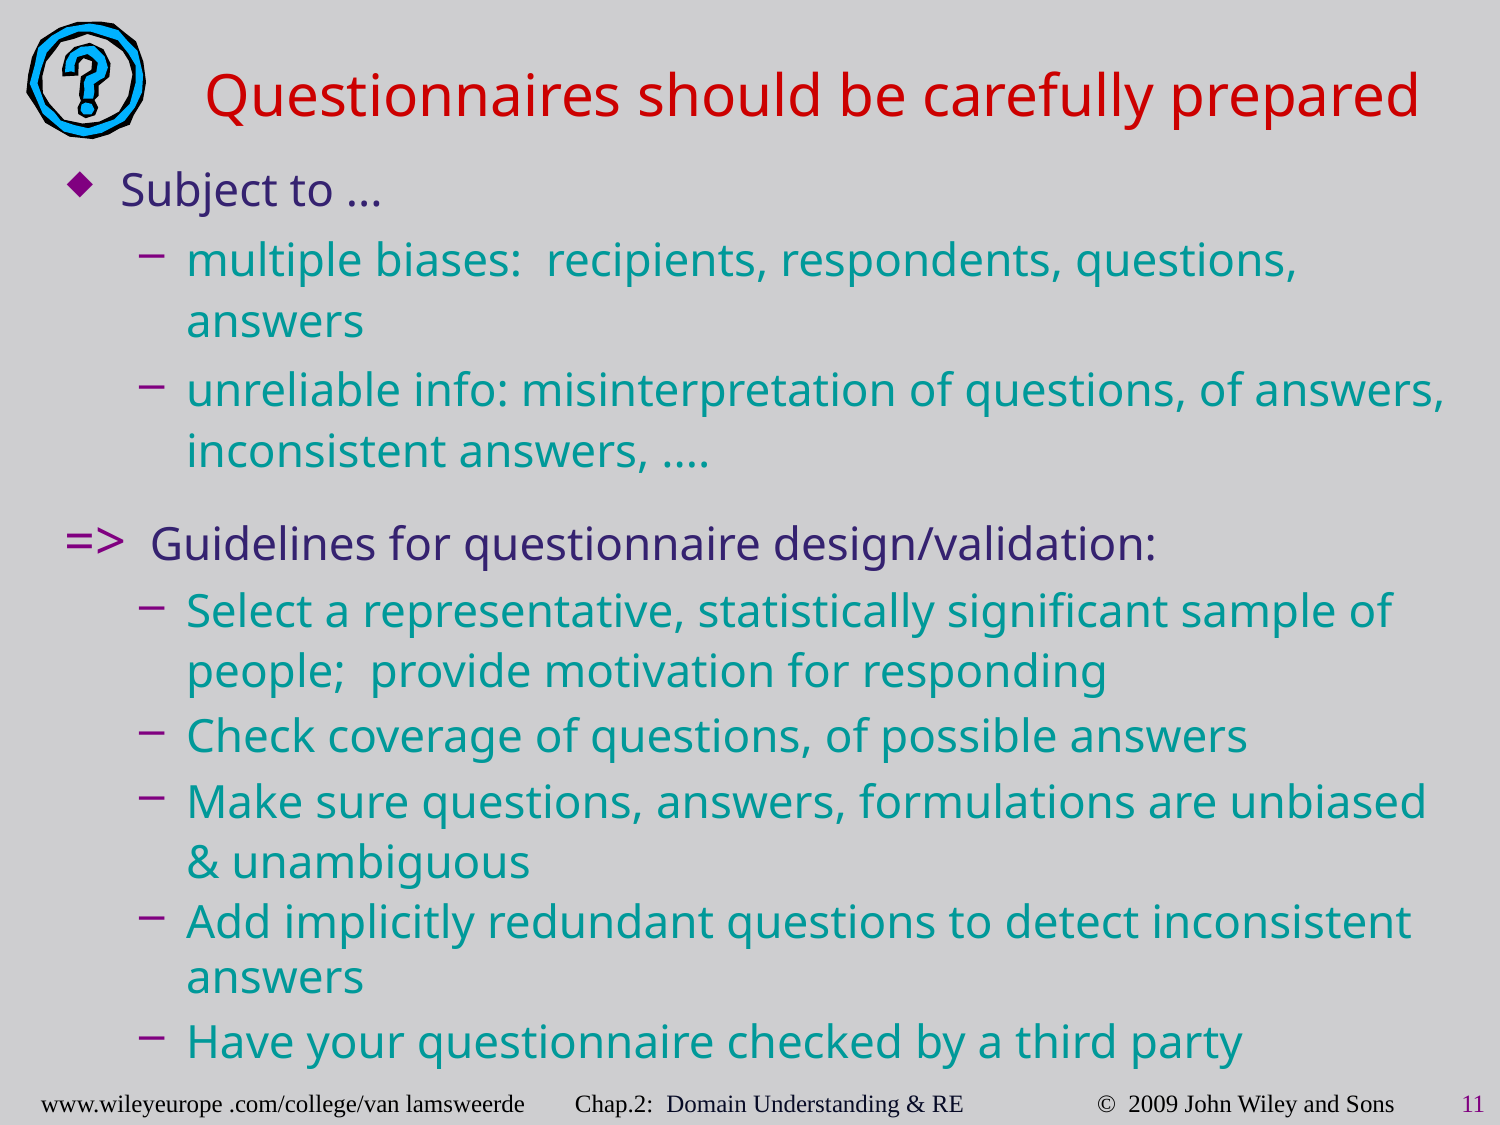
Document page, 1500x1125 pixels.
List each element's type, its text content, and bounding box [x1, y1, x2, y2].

list Subject to ... multiple biases: recipients, respondents, questions, answers unreliable info: misinterpretation of questions, of answers, inconsistent answers, .... => Guidelines for questionnaire design/validation: Select a representative, statistically significant sample of people; provide motivation for responding Check coverage of questions, of possible answers Make sure questions, answers, formulations are unbiased & unambiguous Add implicitly redundant questions to detect inconsistent answers Have your questionnaire checked by a third party [36, 202, 1474, 1021]
title Questionnaires should be carefully prepared [156, 37, 1470, 149]
picture [25, 21, 147, 140]
